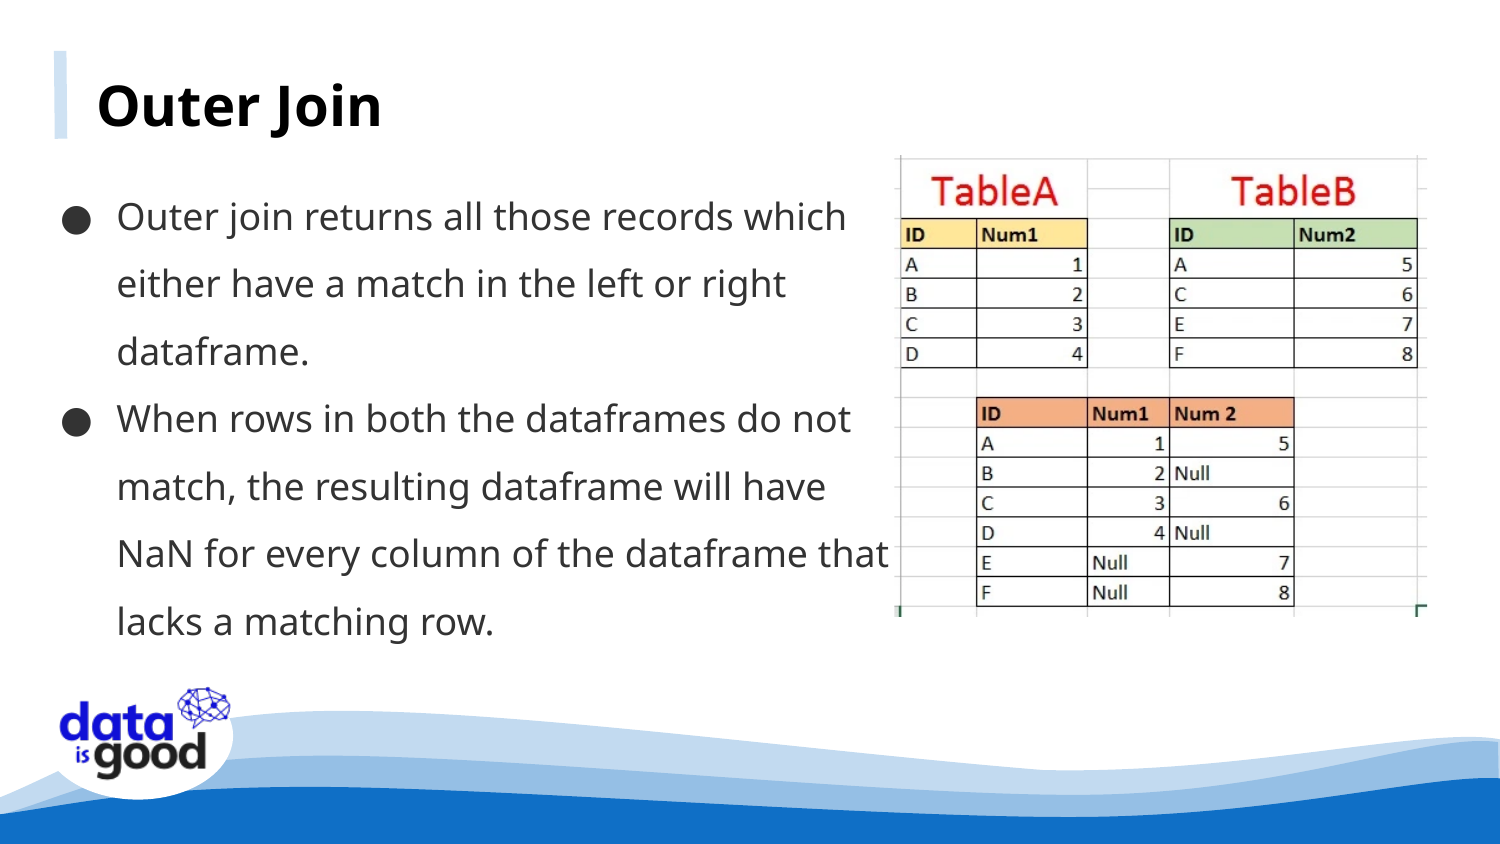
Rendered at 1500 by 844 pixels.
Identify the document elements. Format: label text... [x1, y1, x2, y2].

picture [58, 685, 231, 804]
picture [894, 155, 1428, 617]
text_box Outer Join [81, 54, 1194, 143]
text_box Outer join returns all those records which either have a match in the left or right dataframe. When rows in both the dataframes do not match, the resulting dataframe will have NaN for every column of the dataframe that lacks a matching row. [26, 155, 907, 661]
